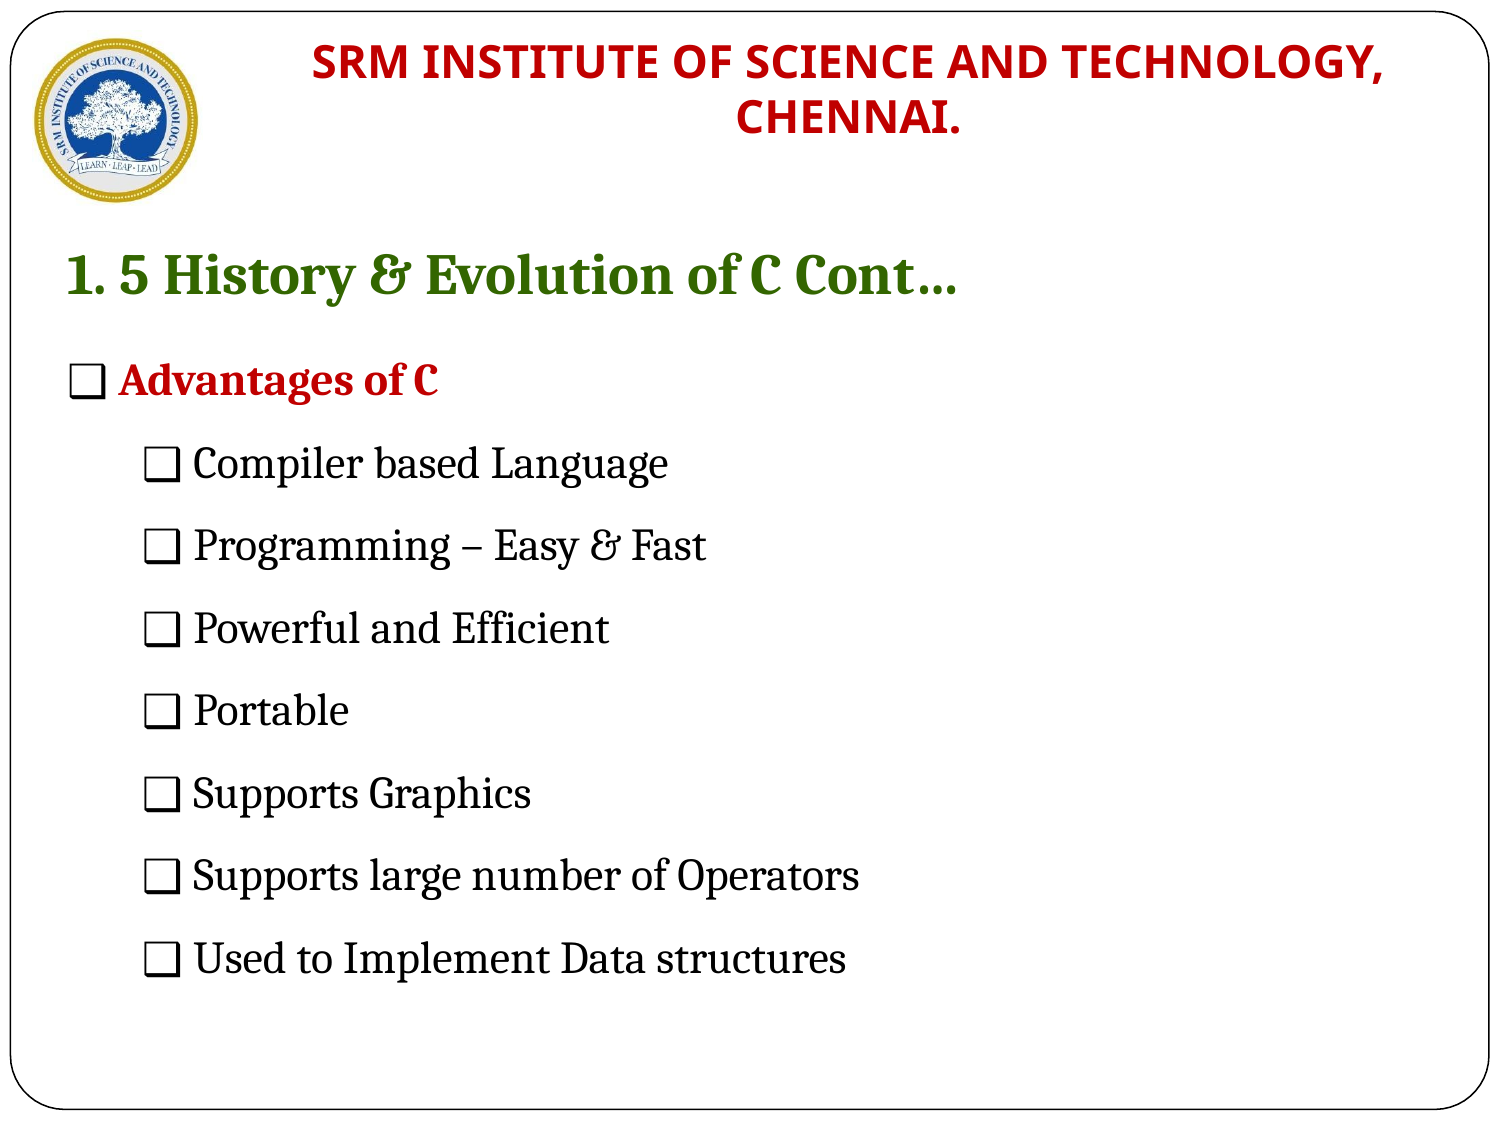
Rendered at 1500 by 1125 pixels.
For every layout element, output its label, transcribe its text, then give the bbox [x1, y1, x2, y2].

picture [31, 30, 204, 207]
text_box 1. 5 History & Evolution of C Cont… Advantages of C Compiler based Language Programming – Easy & Fast Powerful and Efficient Portable Supports Graphics Supports large number of Operators Used to Implement Data structures [64, 233, 1271, 983]
title SRM INSTITUTE OF SCIENCE AND TECHNOLOGY, CHENNAI. [202, 30, 1468, 221]
